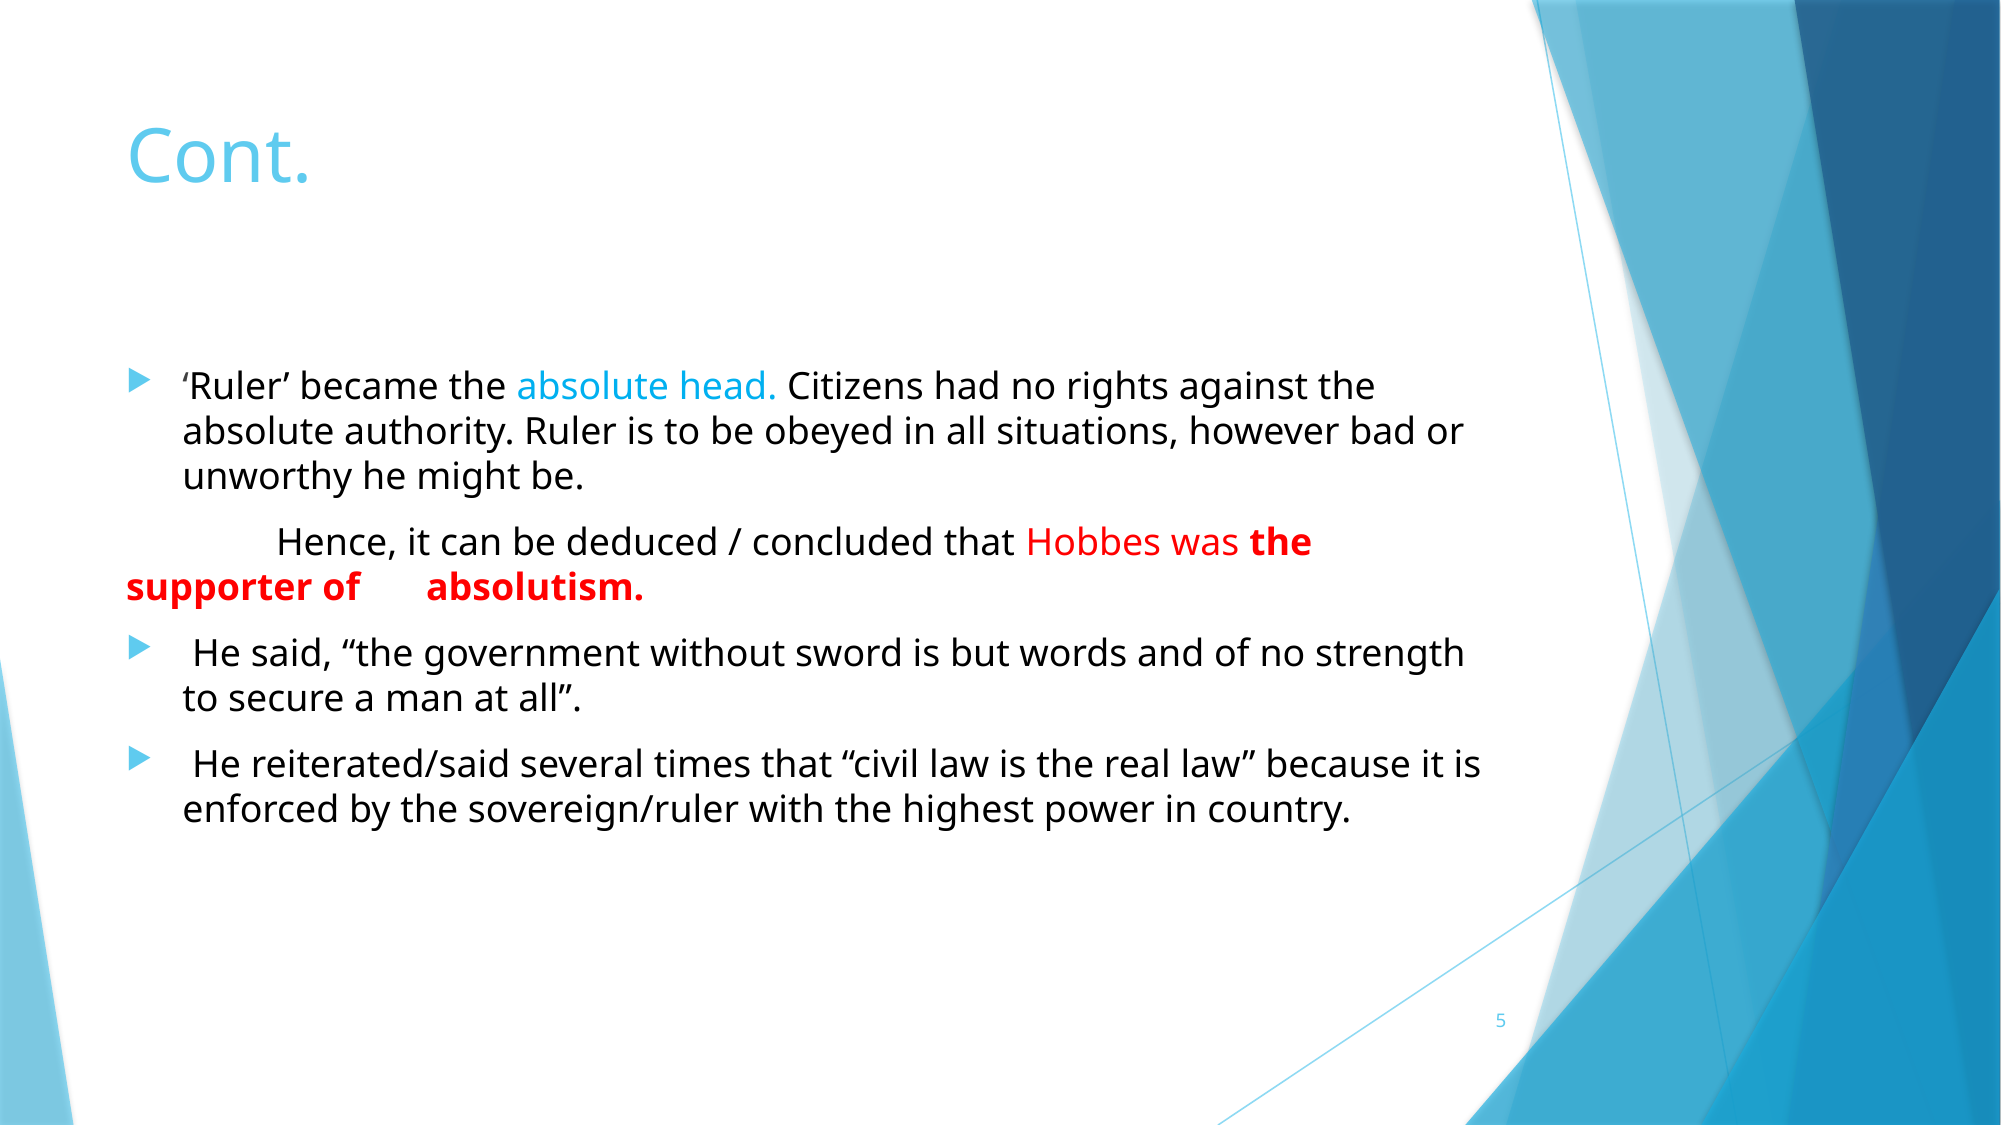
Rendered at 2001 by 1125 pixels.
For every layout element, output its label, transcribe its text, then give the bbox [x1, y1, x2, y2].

title Cont. [111, 99, 1522, 317]
slide_number 5 [1409, 991, 1522, 1051]
list ‘Ruler’ became the absolute head. Citizens had no rights against the absolute authority. Ruler is to be obeyed in all situations, however bad or unworthy he might be. Hence, it can be deduced / concluded that Hobbes was the supporter of absolutism. He said, “the government without sword is but words and of no strength to secure a man at all”. He reiterated/said several times that “civil law is the real law” because it is enforced by the sovereign/ruler with the highest power in country. [111, 354, 1522, 992]
